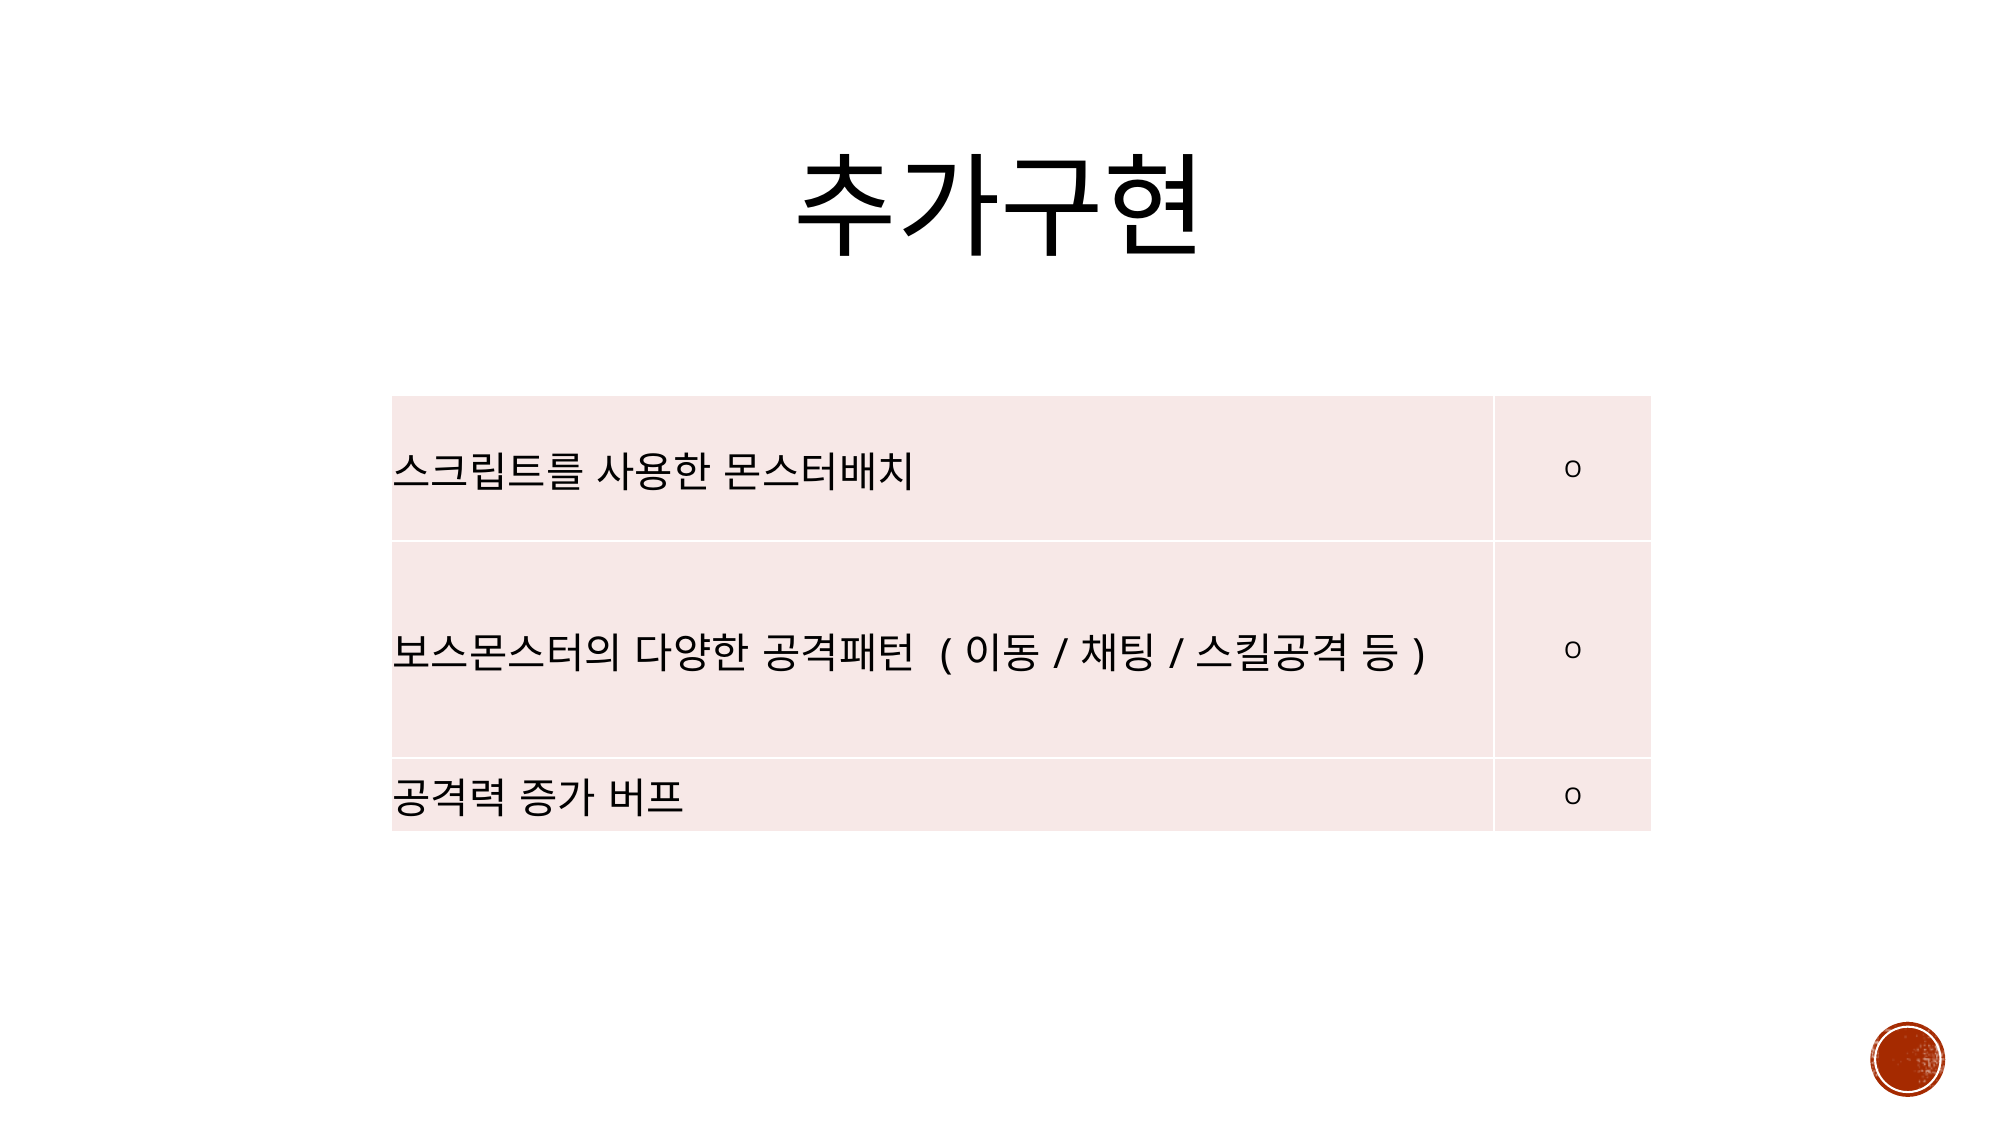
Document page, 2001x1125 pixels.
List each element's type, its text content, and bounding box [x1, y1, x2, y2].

table_cell O [1495, 542, 1651, 757]
table_cell O [1495, 759, 1651, 831]
table_cell 공격력 증가 버프 [392, 759, 1493, 831]
table_header O [1495, 396, 1651, 540]
title 추가구현 [175, 79, 1826, 344]
table_cell 보스몬스터의 다양한 공격패턴 (이동/채팅/스킬공격 등) [392, 542, 1493, 757]
table_header 스크립트를 사용한 몬스터배치 [392, 396, 1493, 540]
